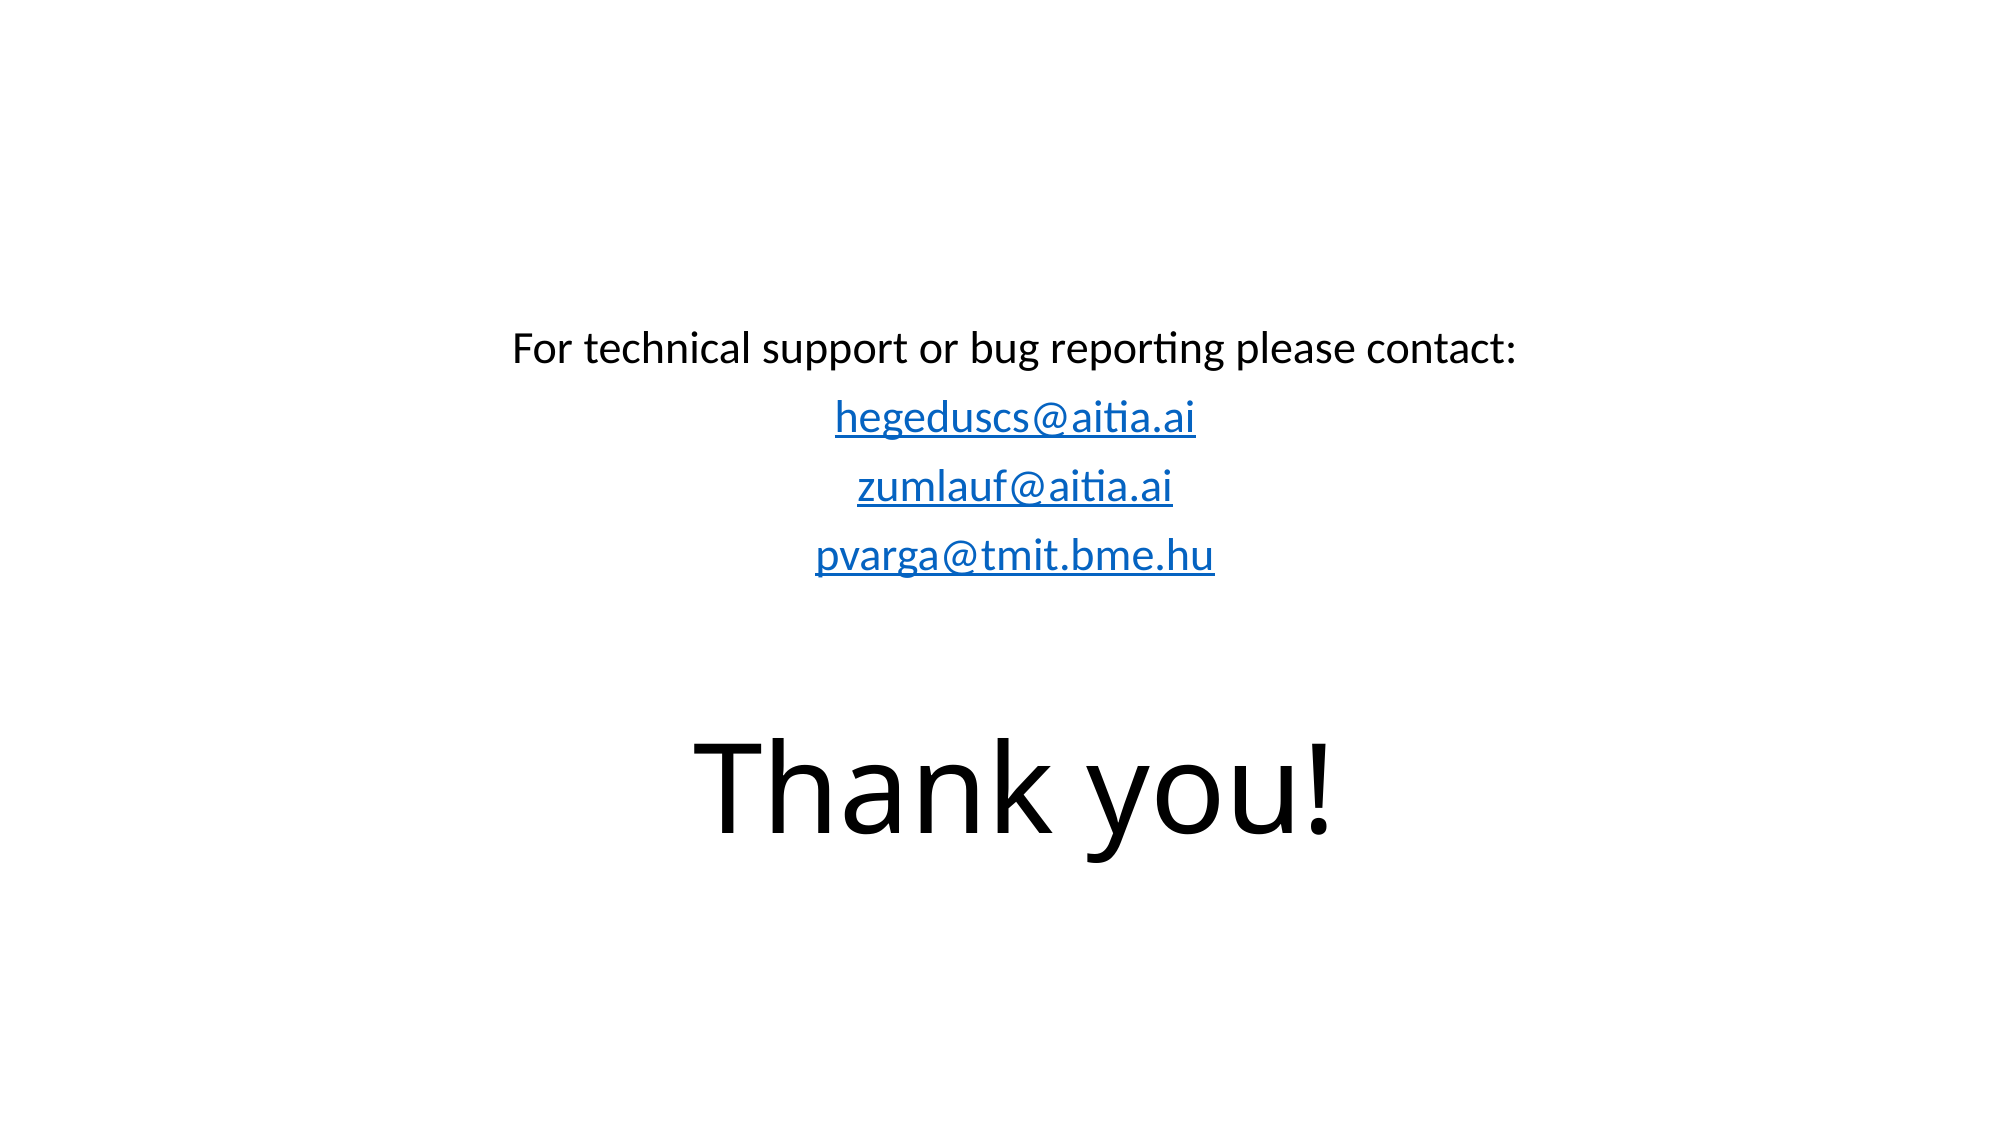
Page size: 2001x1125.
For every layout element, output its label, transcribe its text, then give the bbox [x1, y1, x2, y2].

subtitle For technical support or bug reporting please contact: hegeduscs@aitia.ai zumlauf@aitia.ai pvarga@tmit.bme.hu [265, 316, 1766, 589]
title Thank you! [265, 693, 1766, 868]
